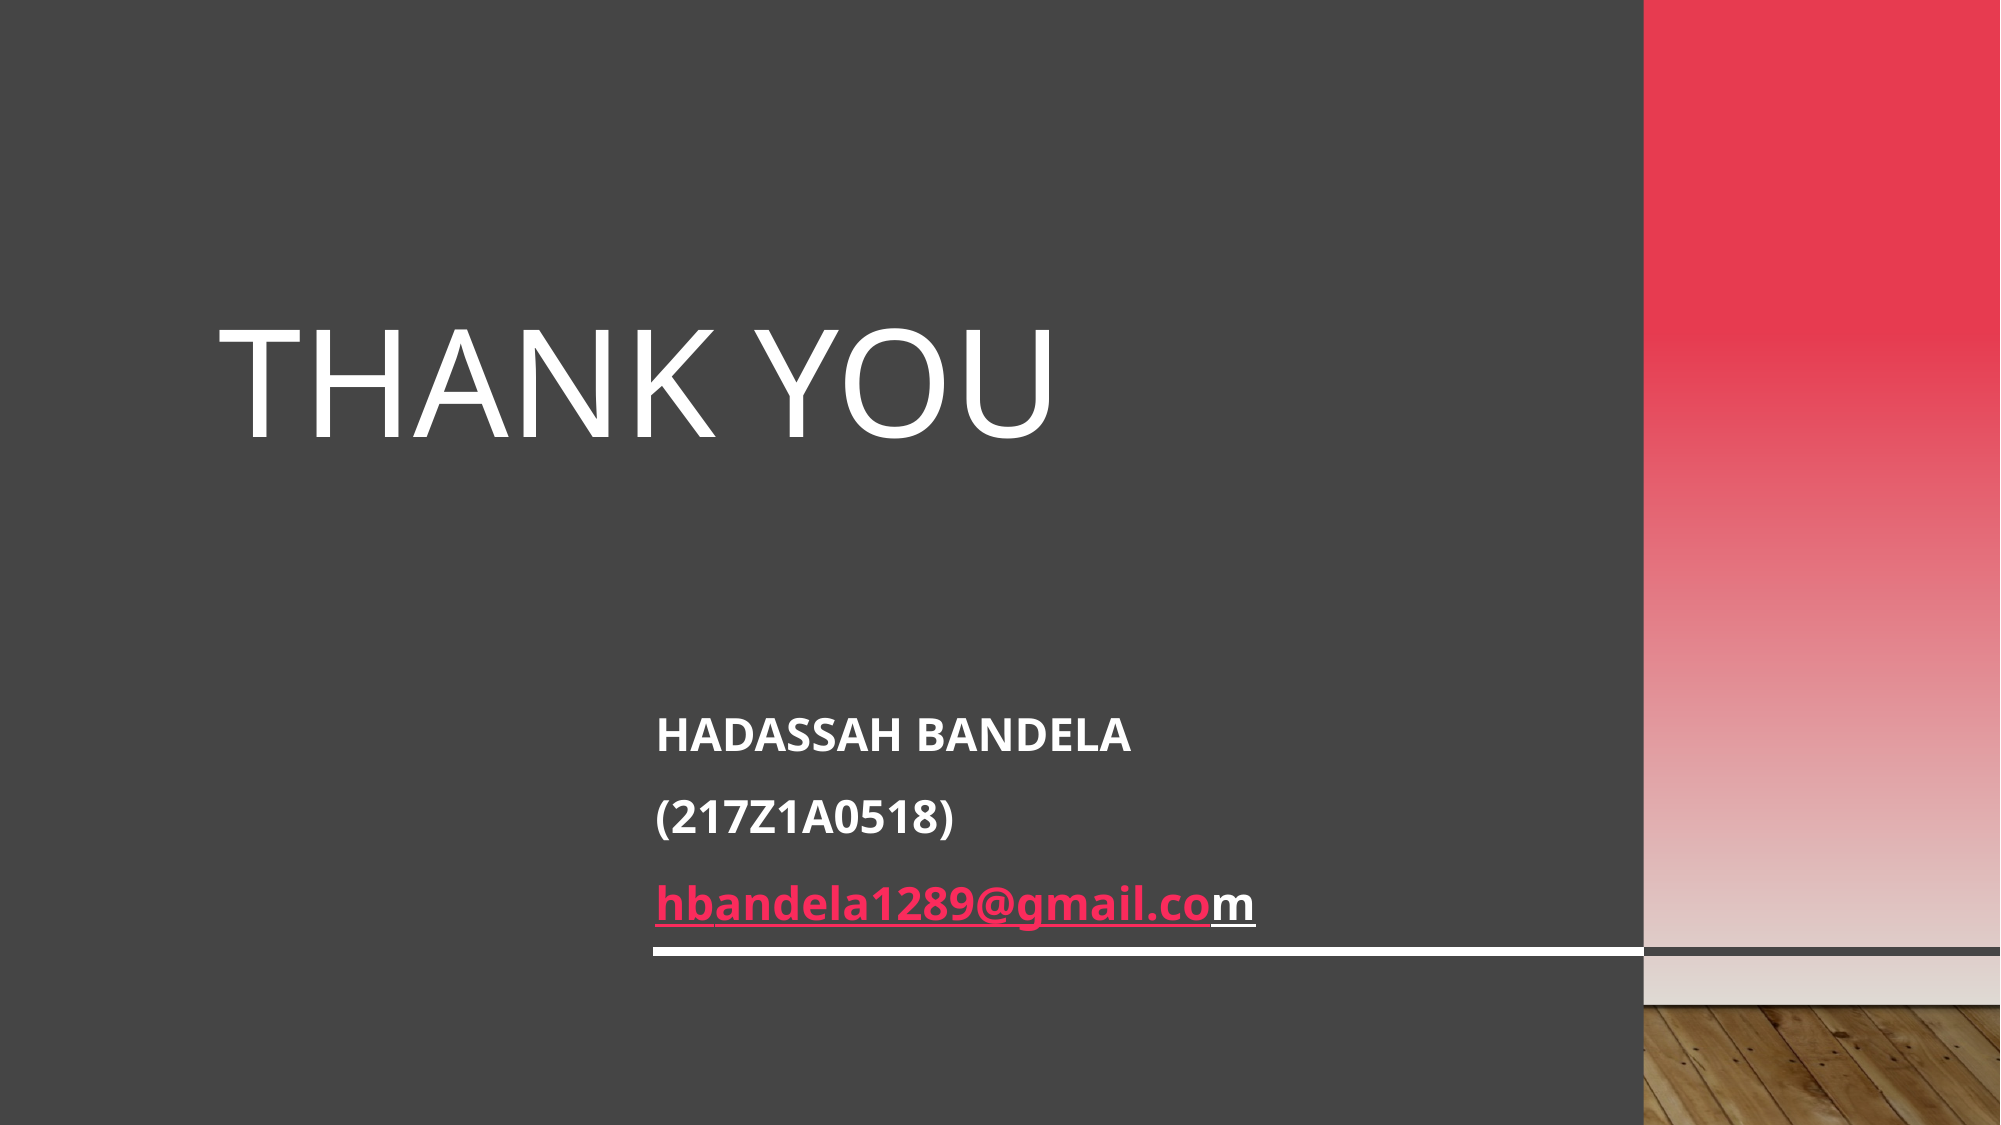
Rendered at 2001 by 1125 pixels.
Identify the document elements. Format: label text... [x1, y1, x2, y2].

title Thank You [203, 314, 1710, 595]
picture [1644, 1005, 2000, 1125]
list HADASSAH BANDELA (217Z1A0518) hbandela1289@gmail.com [640, 670, 1520, 1008]
